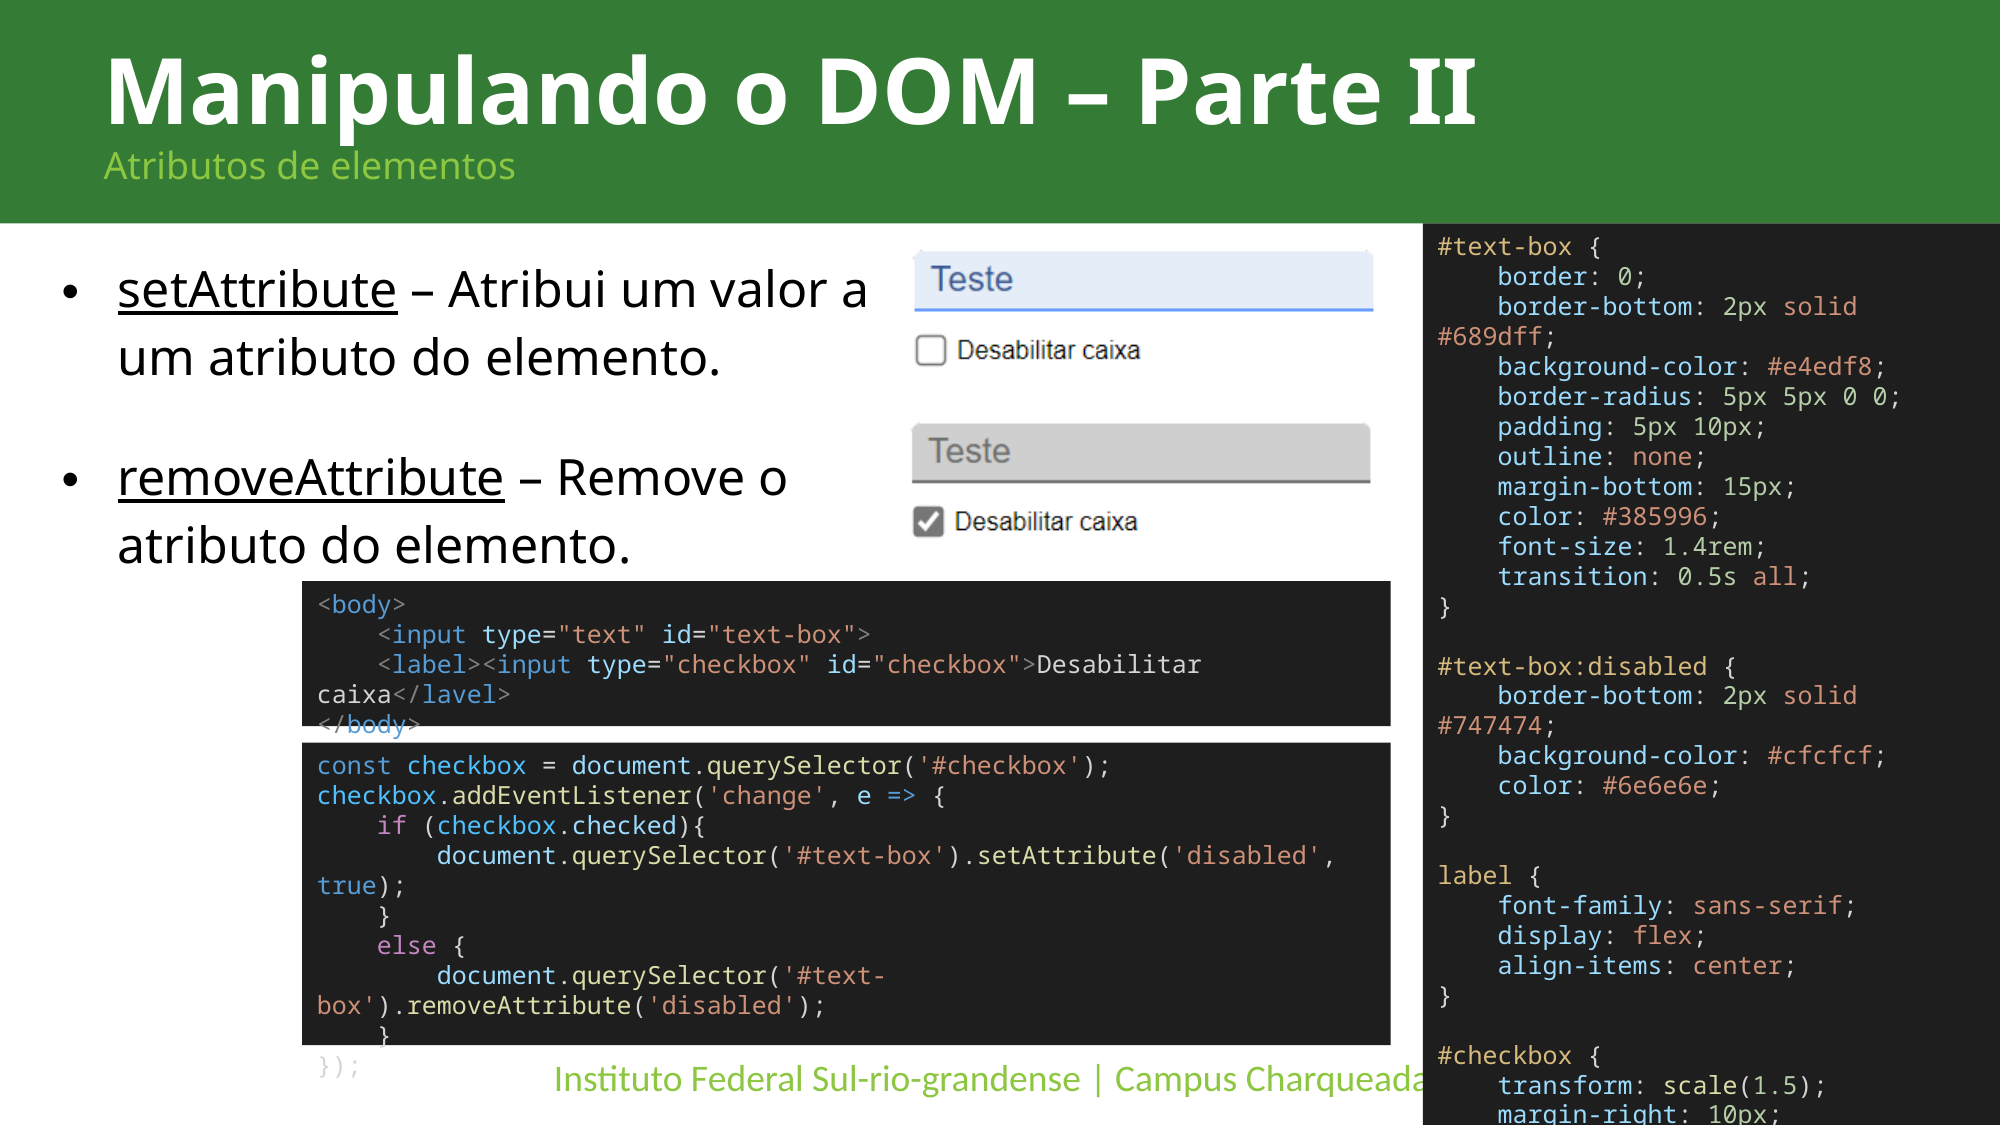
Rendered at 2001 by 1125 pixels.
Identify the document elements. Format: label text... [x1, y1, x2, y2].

text_box <body> <input type="text" id="text-box"> <label><input type="checkbox" id="checkbox">Desabilitar caixa</lavel> </body> [302, 581, 1391, 727]
text_box #text-box { border: 0; border-bottom: 2px solid #689dff; background-color: #e4edf8; border-radius: 5px 5px 0 0; padding: 5px 10px; outline: none; margin-bottom: 15px; color: #385996; font-size: 1.4rem; transition: 0.5s all; } #text-box:disabled { border-bottom: 2px solid #747474; background-color: #cfcfcf; color: #6e6e6e; } label { font-family: sans-serif; display: flex; align-items: center; } #checkbox { transform: scale(1.5); margin-right: 10px; } [1422, 223, 2000, 1125]
text_box Manipulando o DOM – Parte II Atributos de elementos [88, 25, 1848, 243]
text_box setAttribute – Atribui um valor a um atributo do elemento. removeAttribute – Remove o atributo do elemento. [35, 242, 920, 589]
picture [907, 247, 1391, 383]
text_box const checkbox = document.querySelector('#checkbox'); checkbox.addEventListener('change', e => { if (checkbox.checked){ document.querySelector('#text-box').setAttribute('disabled', true); } else { document.querySelector('#text-box').removeAttribute('disabled'); } }); [302, 742, 1391, 1046]
picture [903, 416, 1391, 551]
